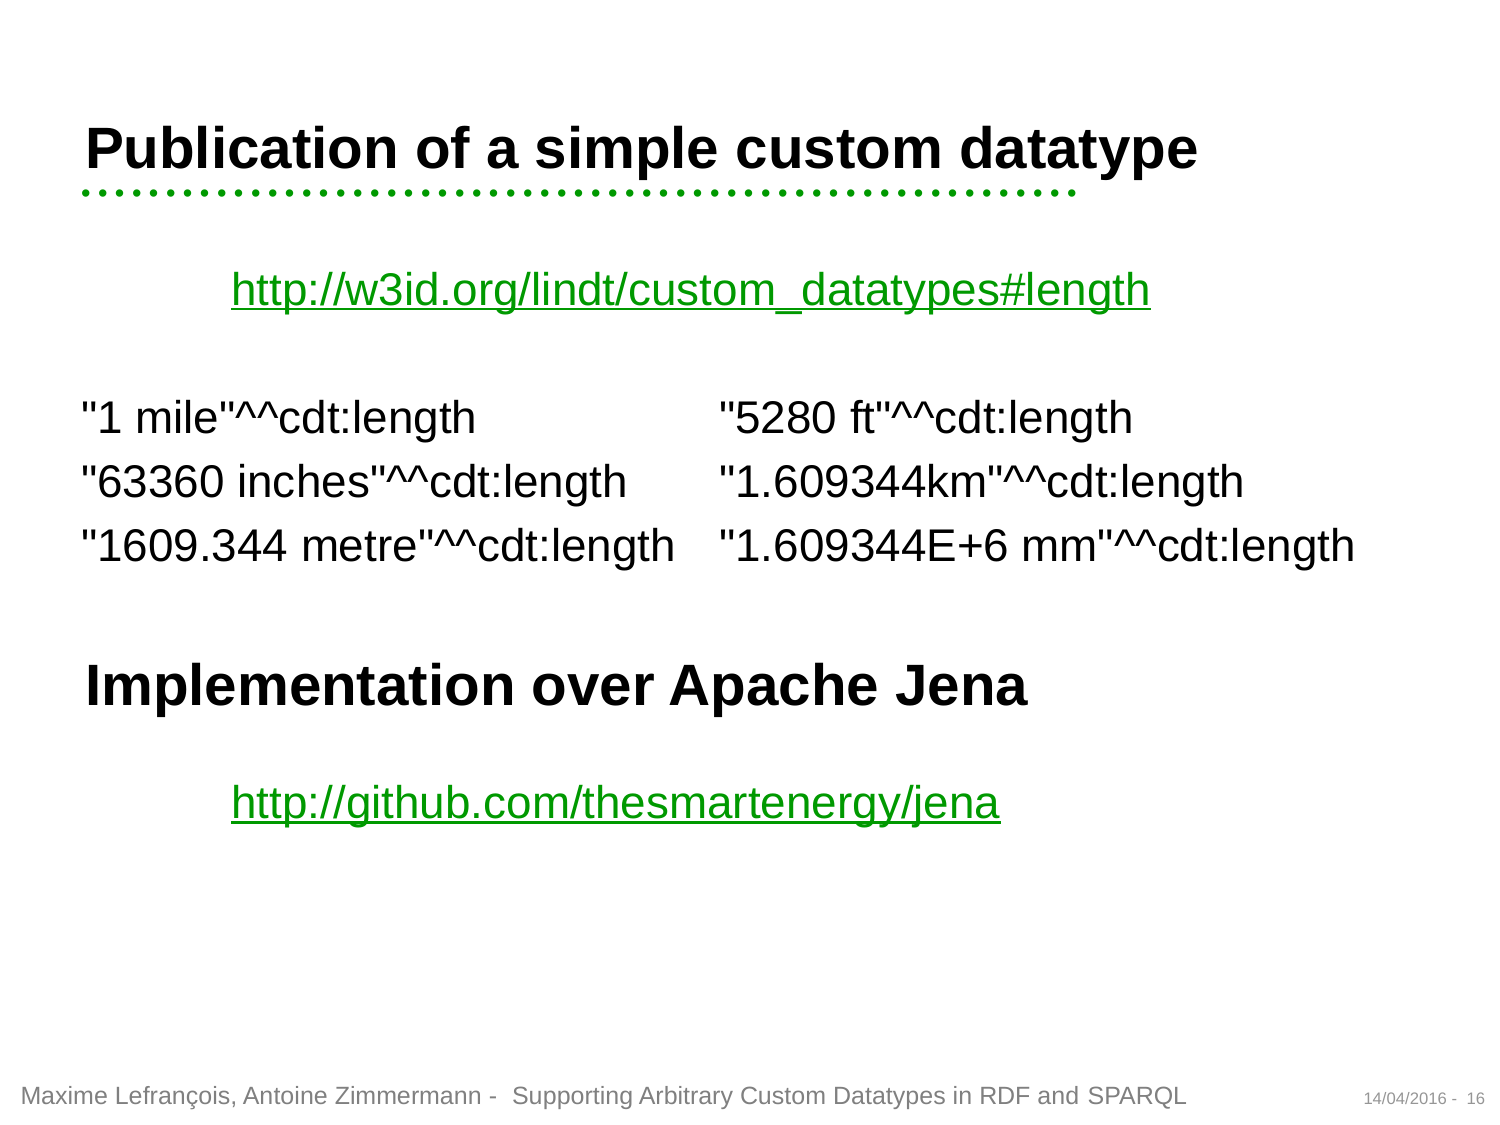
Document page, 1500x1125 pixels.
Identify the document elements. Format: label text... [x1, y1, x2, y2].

title Publication of a simple custom datatype [69, 49, 1471, 189]
text_box Implementation over Apache Jena [70, 586, 1471, 726]
list http://w3id.org/lindt/custom_datatypes#length "1 mile"^^cdt:length "5280 ft"^^cdt:length "63360 inches"^^cdt:length "1.609344km"^^cdt:length "1609.344 metre"^^cdt:length "1.609344E+6 mm"^^cdt:length http://github.com/thesmartenergy/jena [65, 251, 1475, 1042]
